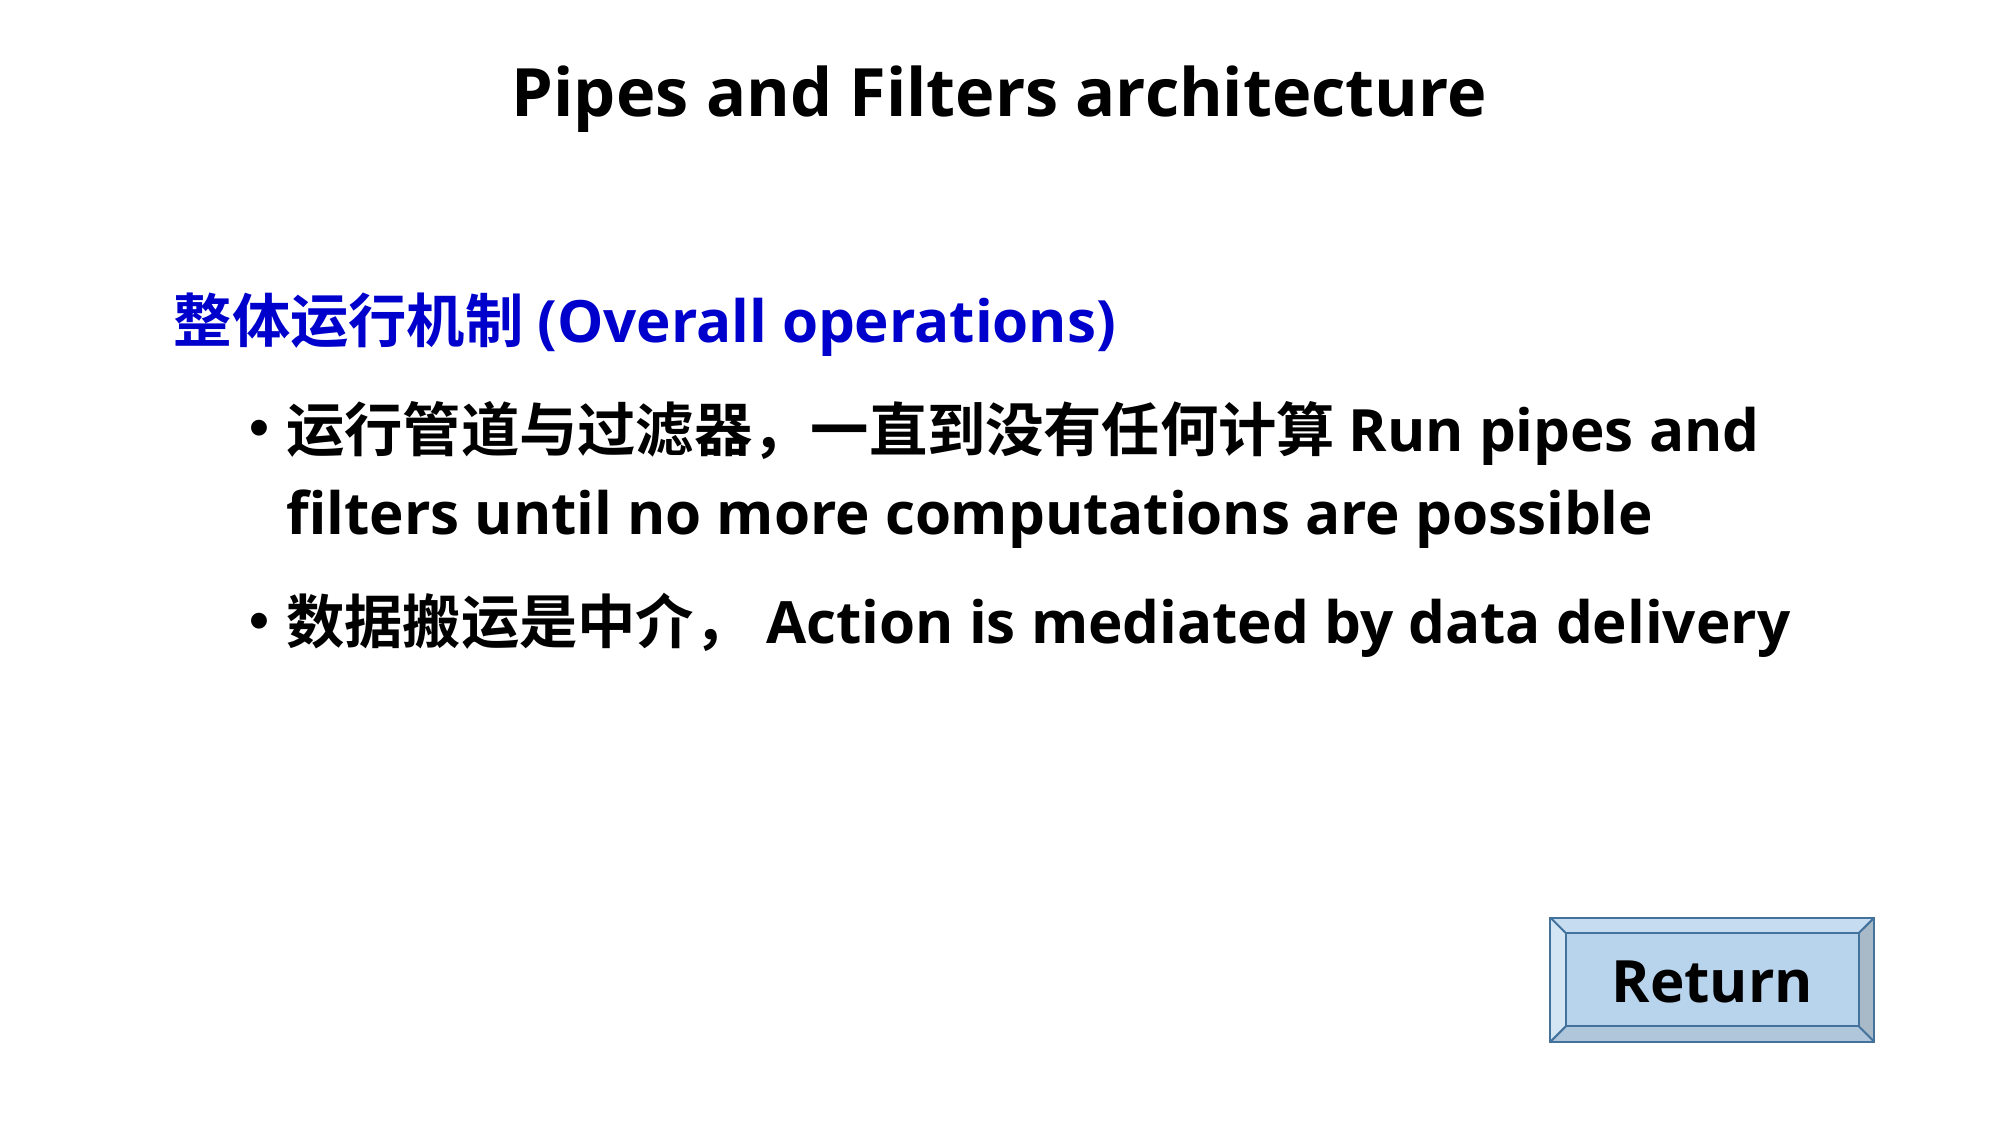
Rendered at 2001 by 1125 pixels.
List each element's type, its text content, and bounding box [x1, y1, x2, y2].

text_box Pipes and Filters architecture [324, 42, 1675, 126]
list 整体运行机制(Overall operations) 运行管道与过滤器，一直到没有任何计算Run pipes and filters until no more computations are possible 数据搬运是中介，Action is mediated by data delivery [158, 262, 1875, 697]
text_box Return [1549, 916, 1875, 1043]
